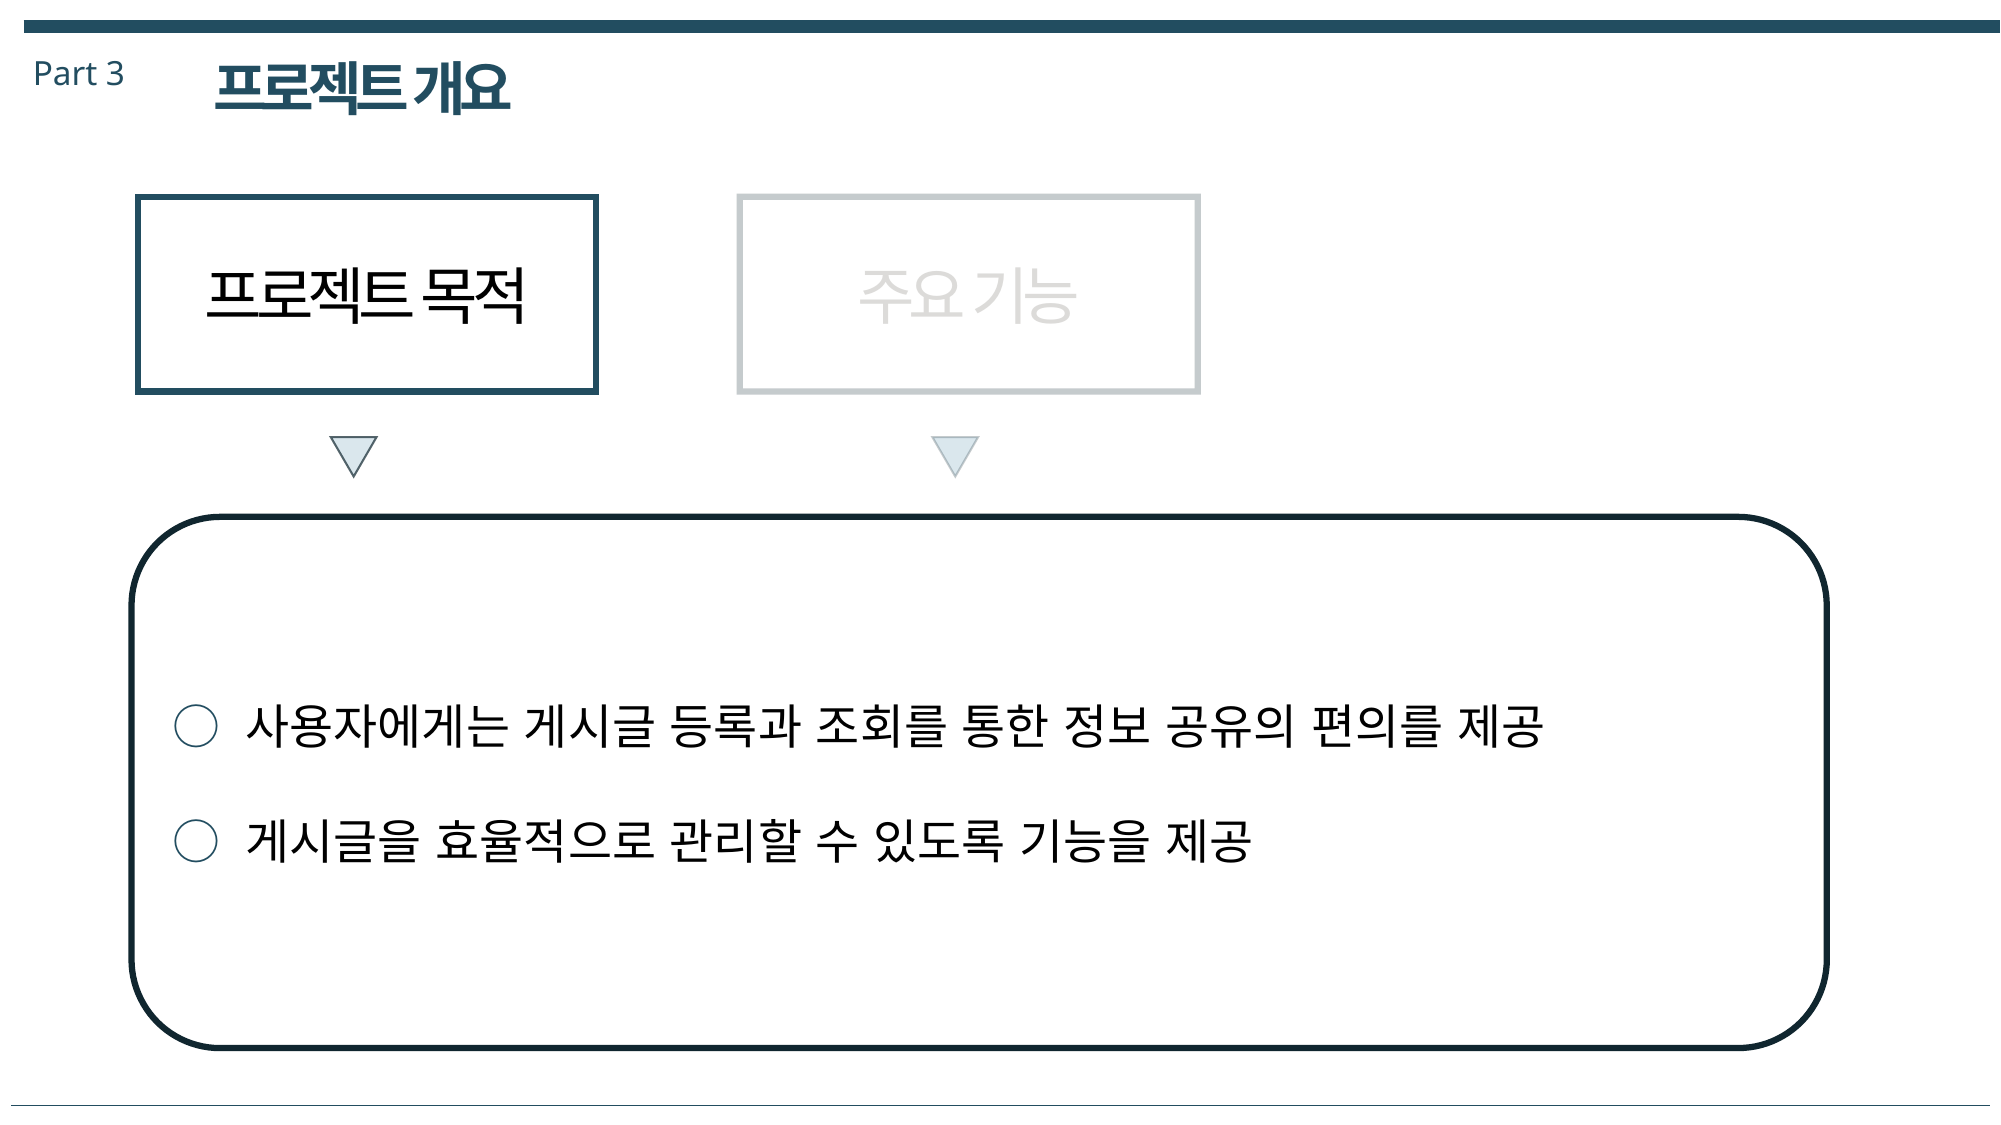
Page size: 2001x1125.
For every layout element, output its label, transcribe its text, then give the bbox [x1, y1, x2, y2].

text_box 프로젝트 목적 [137, 196, 597, 392]
text_box [1613, 1007, 1992, 1100]
text_box Part 3 [18, 44, 140, 100]
text_box 프로젝트 개요 [199, 44, 529, 130]
text_box [328, 436, 379, 479]
text_box ○ 사용자에게는 게시글 등록과 조회를 통한 정보 공유의 편의를 제공 ○ 게시글을 효율적으로 관리할 수 있도록 기능을 제공 [130, 515, 1828, 1050]
text_box [930, 436, 980, 479]
text_box 주요 기능 [739, 196, 1199, 392]
